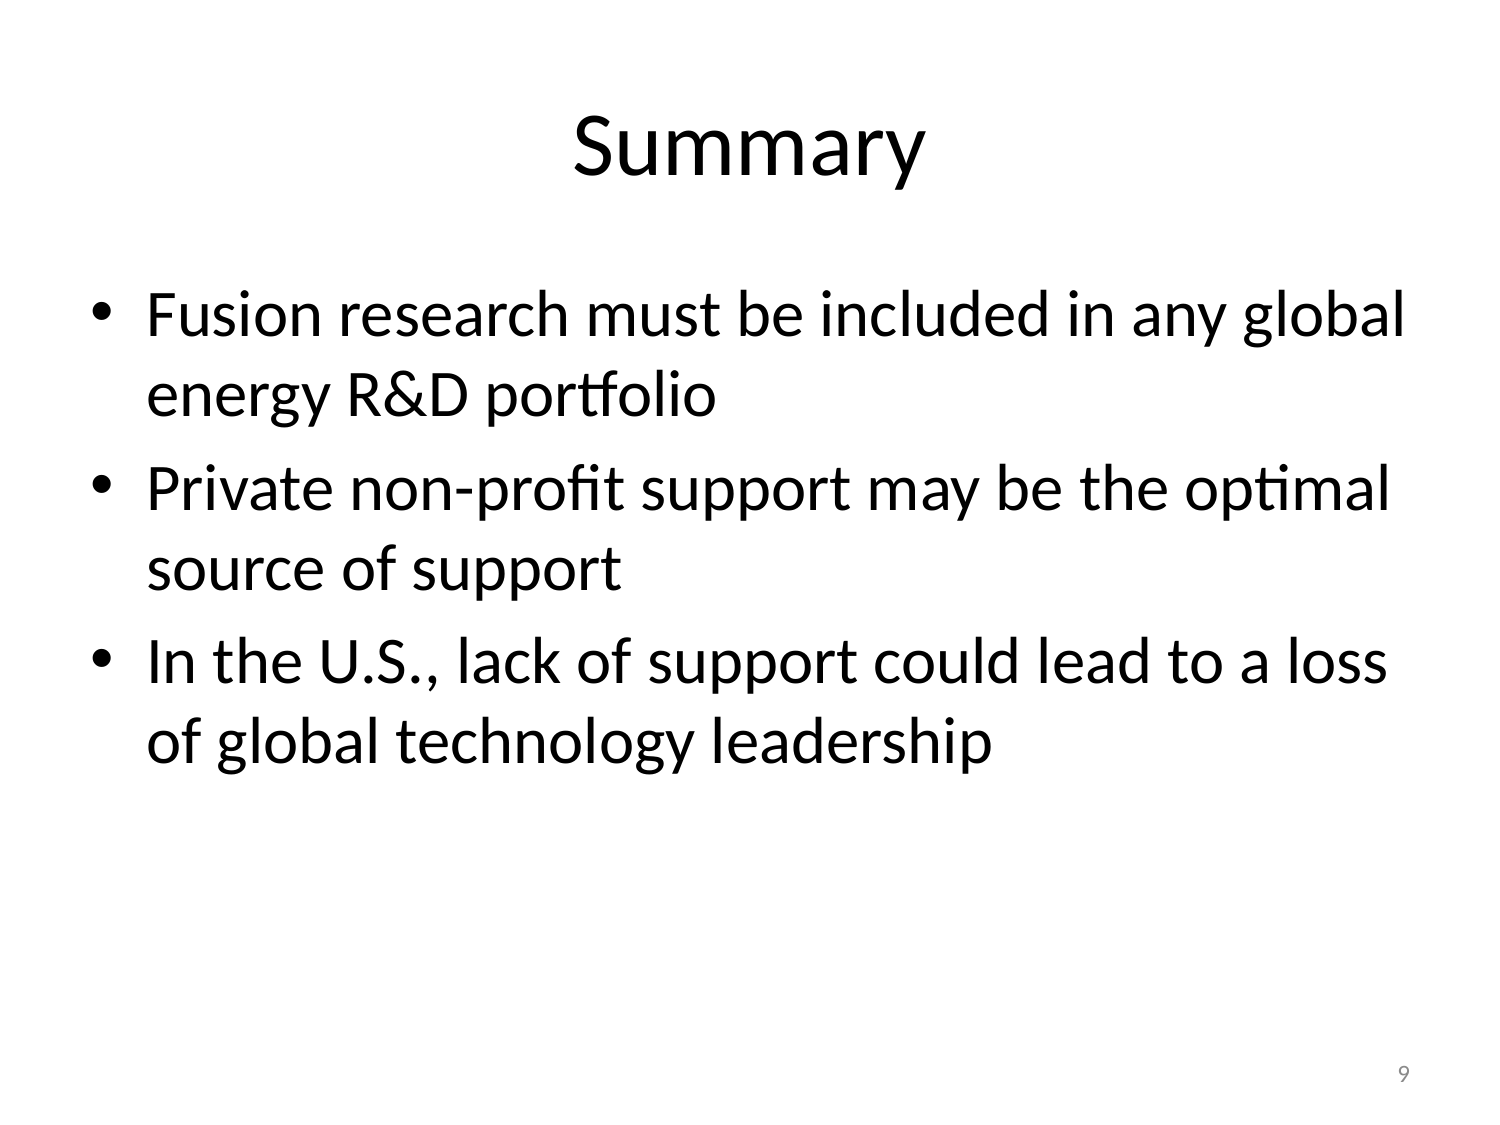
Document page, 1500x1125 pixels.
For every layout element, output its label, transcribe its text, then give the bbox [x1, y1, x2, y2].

slide_number 9 [1074, 1042, 1425, 1103]
title Summary [75, 45, 1425, 233]
list Fusion research must be included in any global energy R&D portfolio Private non-profit support may be the optimal source of support In the U.S., lack of support could lead to a loss of global technology leadership [75, 262, 1425, 1005]
